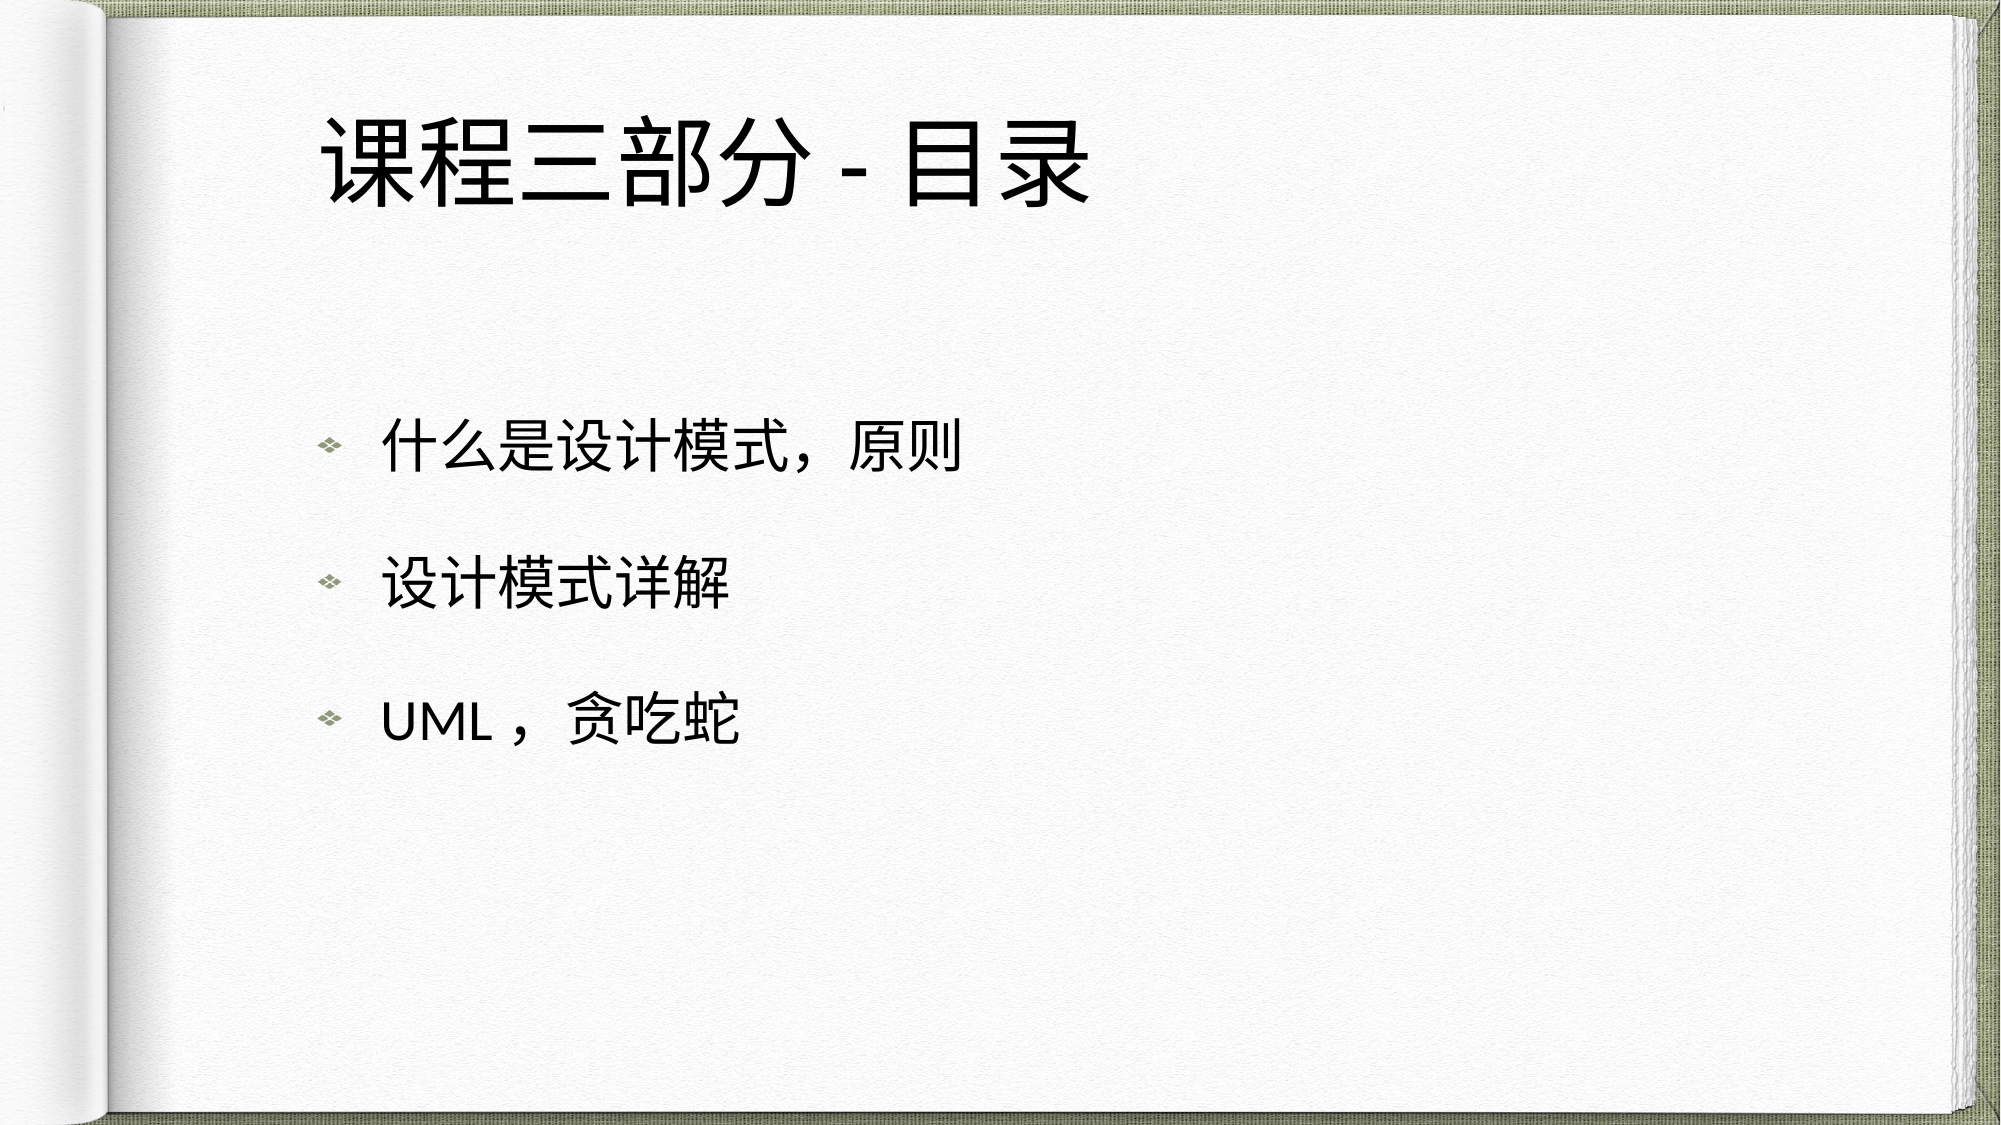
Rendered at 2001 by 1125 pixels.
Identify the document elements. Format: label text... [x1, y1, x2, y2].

title 课程三部分-目录 [302, 17, 1803, 316]
picture [0, 0, 2001, 1125]
list 什么是设计模式，原则 设计模式详解 UML，贪吃蛇 [302, 316, 1803, 991]
